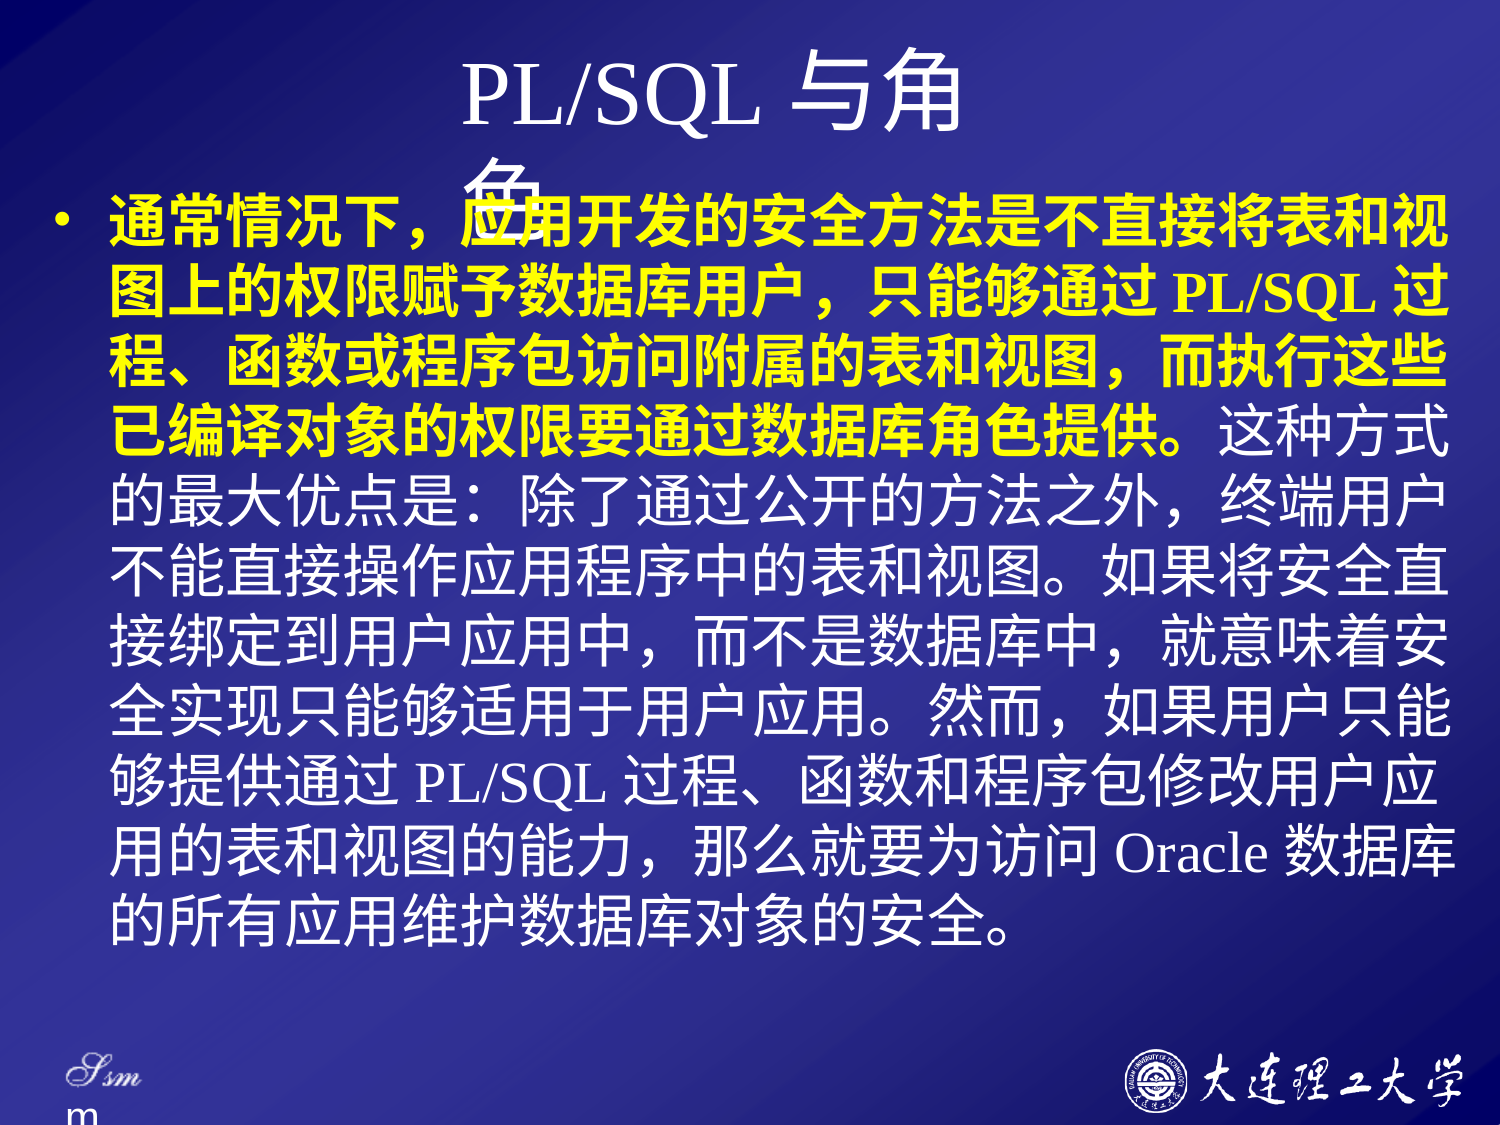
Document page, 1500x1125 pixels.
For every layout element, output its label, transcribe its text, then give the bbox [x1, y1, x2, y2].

title PL/SQL与角色 [458, 30, 1043, 182]
text_box [49, 1037, 155, 1102]
picture [0, 0, 1500, 1125]
text_box Ssm [64, 1102, 149, 1125]
list 通常情况下，应用开发的安全方法是不直接将表和视 图上的权限赋予数据库用户，只能够通过PL/SQL过 程、函数或程序包访问附属的表和视图，而执行这些 已编译对象的权限要通过数据库角色提供。这种方式 的最大优点是：除了通过公开的方法之外，终端用户 不能直接操作应用程序中的表和视图。如果将安全直 接绑定到用户应用中，而不是数据库中，就意味着安 全实现只能够适用于用户应用。然而，如果用户只能 够提供通过PL/SQL过程、函数和程序包修改用户应 用的表和视图的能力，那么就要为访问Oracle数据库 的所有应用维护数据库对象的安全。 [38, 182, 1462, 955]
